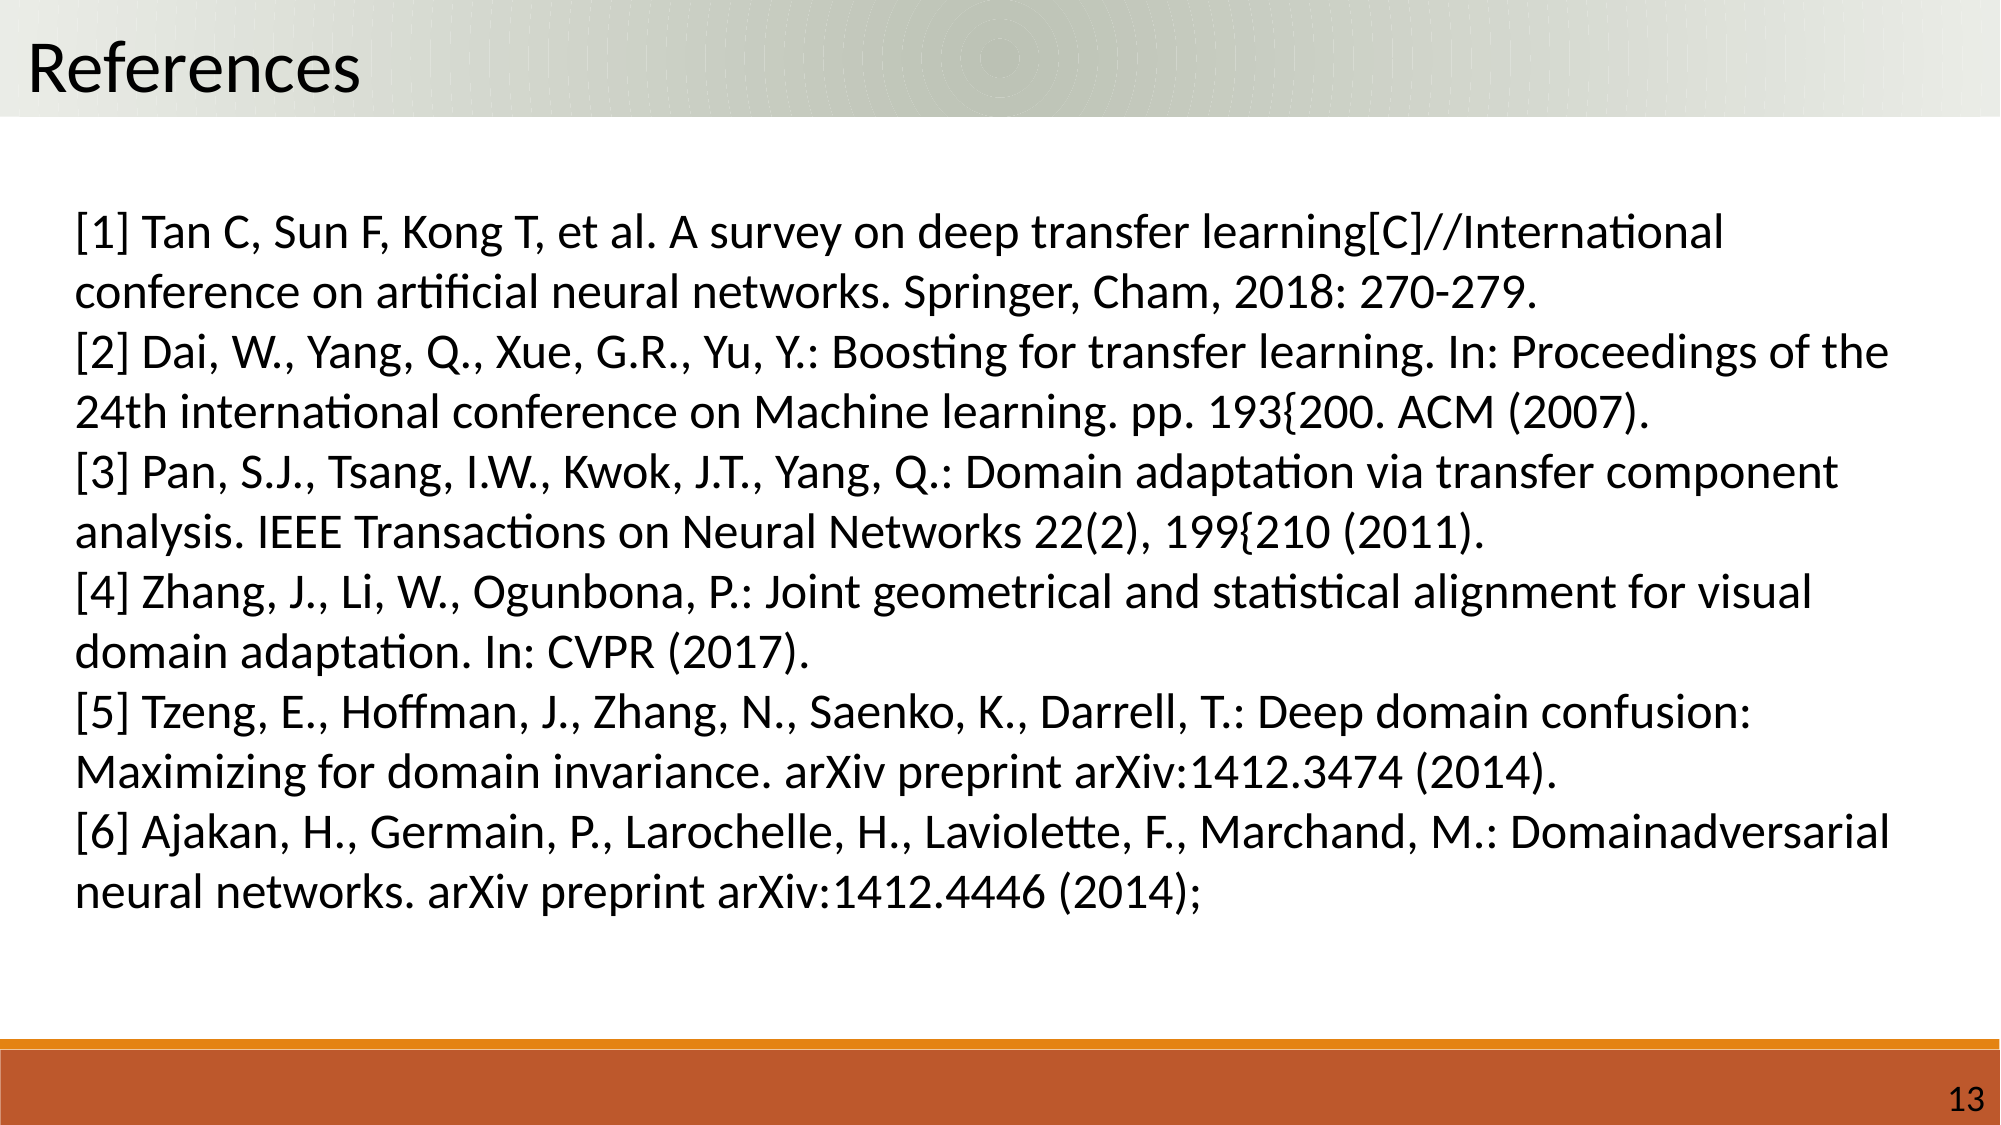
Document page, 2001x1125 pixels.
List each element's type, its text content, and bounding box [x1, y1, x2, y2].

text_box [1] Tan C, Sun F, Kong T, et al. A survey on deep transfer learning[C]//International conference on artificial neural networks. Springer, Cham, 2018: 270-279. [2] Dai, W., Yang, Q., Xue, G.R., Yu, Y.: Boosting for transfer learning. In: Proceedings of the 24th international conference on Machine learning. pp. 193{200. ACM (2007). [3] Pan, S.J., Tsang, I.W., Kwok, J.T., Yang, Q.: Domain adaptation via transfer component analysis. IEEE Transactions on Neural Networks 22(2), 199{210 (2011). [4] Zhang, J., Li, W., Ogunbona, P.: Joint geometrical and statistical alignment for visual domain adaptation. In: CVPR (2017). [5] Tzeng, E., Hoffman, J., Zhang, N., Saenko, K., Darrell, T.: Deep domain confusion: Maximizing for domain invariance. arXiv preprint arXiv:1412.3474 (2014). [6] Ajakan, H., Germain, P., Larochelle, H., Laviolette, F., Marchand, M.: Domainadversarial neural networks. arXiv preprint arXiv:1412.4446 (2014); [59, 191, 1953, 927]
text_box [0, 0, 2000, 117]
text_box References [12, 10, 2000, 116]
slide_number 13 [1784, 1066, 2000, 1125]
